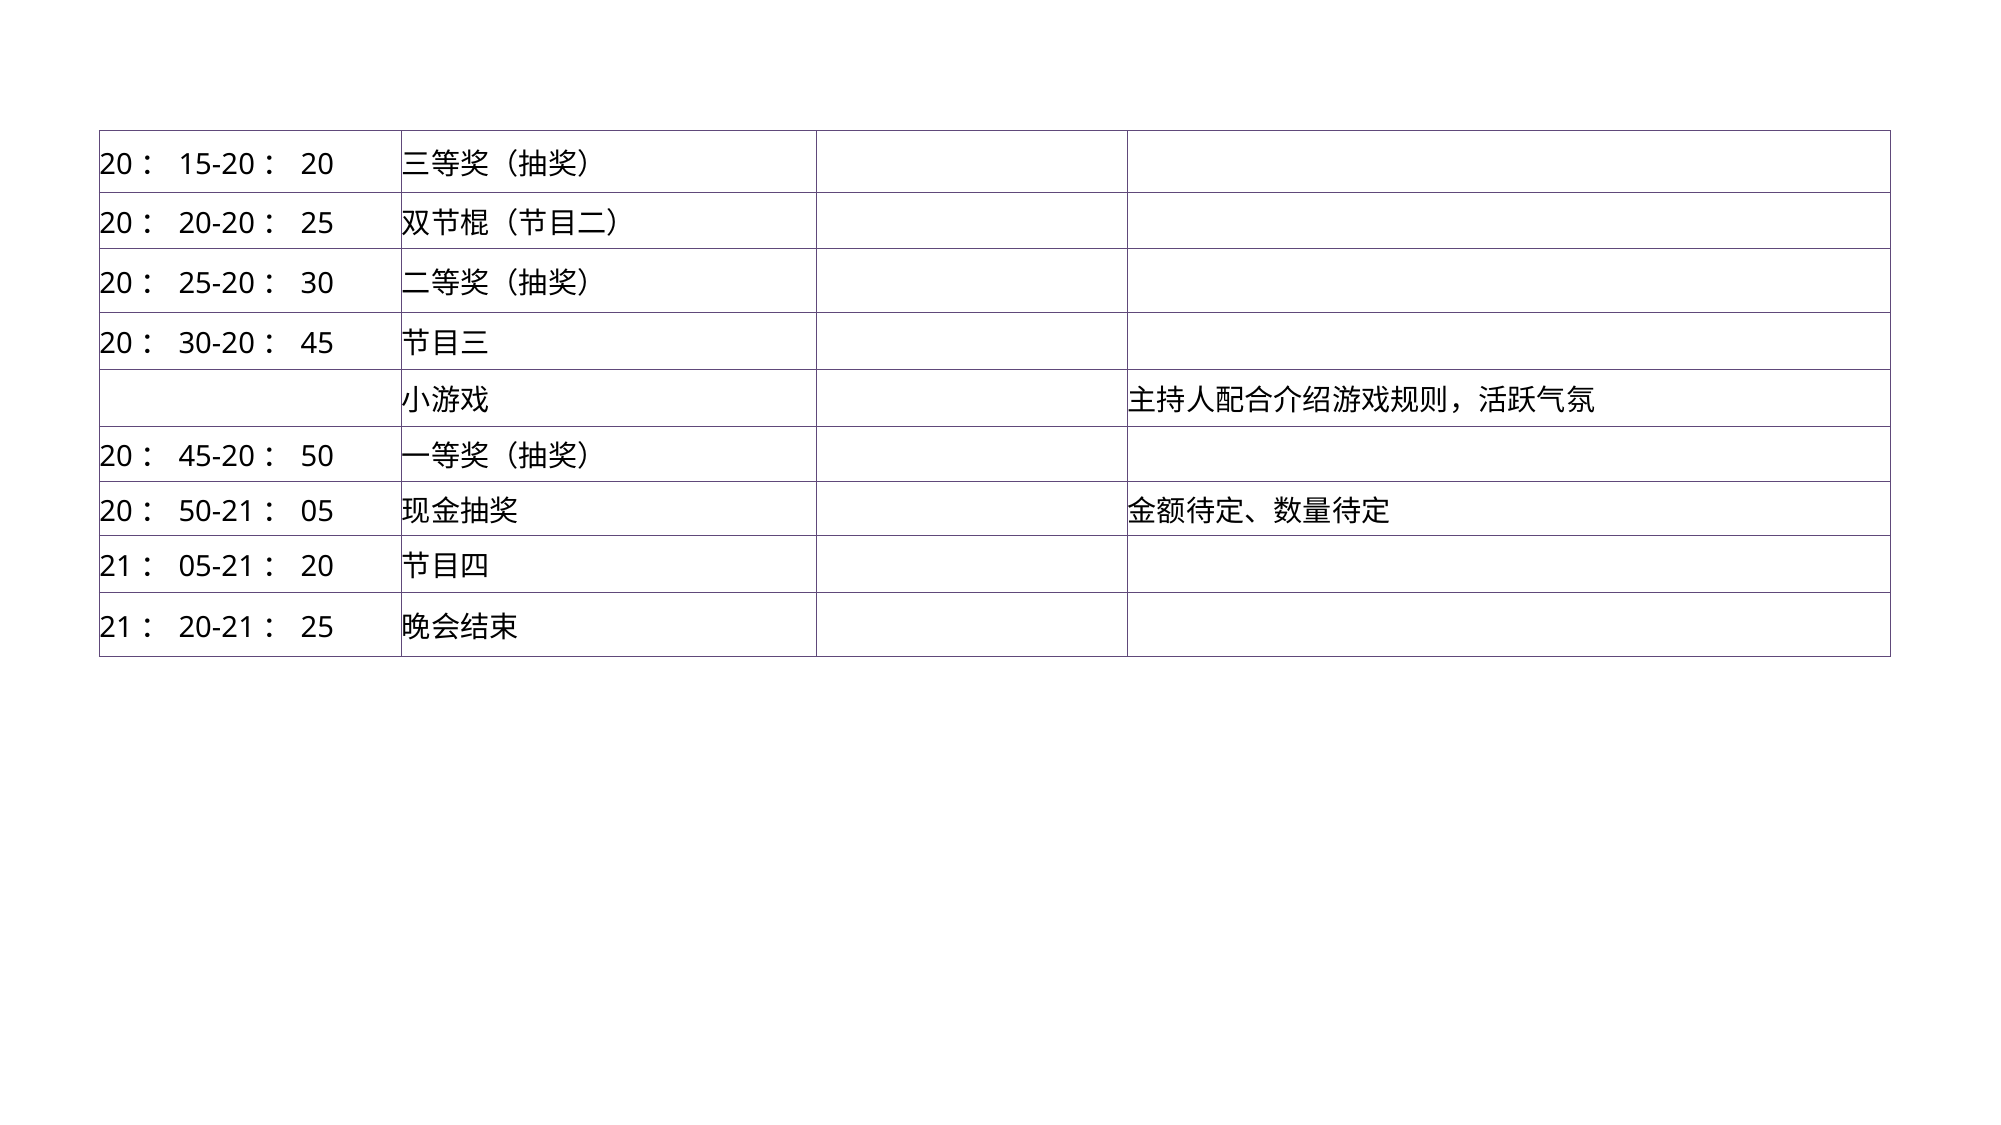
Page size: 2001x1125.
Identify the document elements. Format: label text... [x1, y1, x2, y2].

table_cell [817, 249, 1127, 312]
table_cell 20：50-21：05 [100, 482, 401, 535]
table_cell 主持人配合介绍游戏规则，活跃气氛 [1128, 370, 1890, 426]
table_cell 晚会结束 [402, 593, 816, 656]
table_cell 21：05-21：20 [100, 536, 401, 592]
table_cell [1128, 536, 1890, 592]
table_header 20：15-20：20 [100, 131, 401, 192]
table_header [1128, 131, 1890, 192]
table_cell 21：20-21：25 [100, 593, 401, 656]
table_cell [817, 370, 1127, 426]
table_cell 20：25-20：30 [100, 249, 401, 312]
table_cell [1128, 193, 1890, 248]
table_header 三等奖（抽奖） [402, 131, 816, 192]
table_cell 一等奖（抽奖） [402, 427, 816, 481]
table_cell 金额待定、数量待定 [1128, 482, 1890, 535]
table_cell 20：30-20：45 [100, 313, 401, 369]
table_cell 现金抽奖 [402, 482, 816, 535]
table_header [817, 131, 1127, 192]
table_cell [817, 313, 1127, 369]
table_cell [817, 593, 1127, 656]
table_cell [817, 482, 1127, 535]
table_cell 双节棍（节目二） [402, 193, 816, 248]
table_cell 20：20-20：25 [100, 193, 401, 248]
table_cell [1128, 249, 1890, 312]
table_cell [1128, 427, 1890, 481]
table_cell [1128, 593, 1890, 656]
table_cell 二等奖（抽奖） [402, 249, 816, 312]
table_cell 节目四 [402, 536, 816, 592]
table_cell [817, 427, 1127, 481]
table_cell 20：45-20：50 [100, 427, 401, 481]
table_cell [817, 536, 1127, 592]
table_cell [817, 193, 1127, 248]
table_cell [1128, 313, 1890, 369]
table_cell [100, 370, 401, 426]
table_cell 节目三 [402, 313, 816, 369]
table_cell 小游戏 [402, 370, 816, 426]
